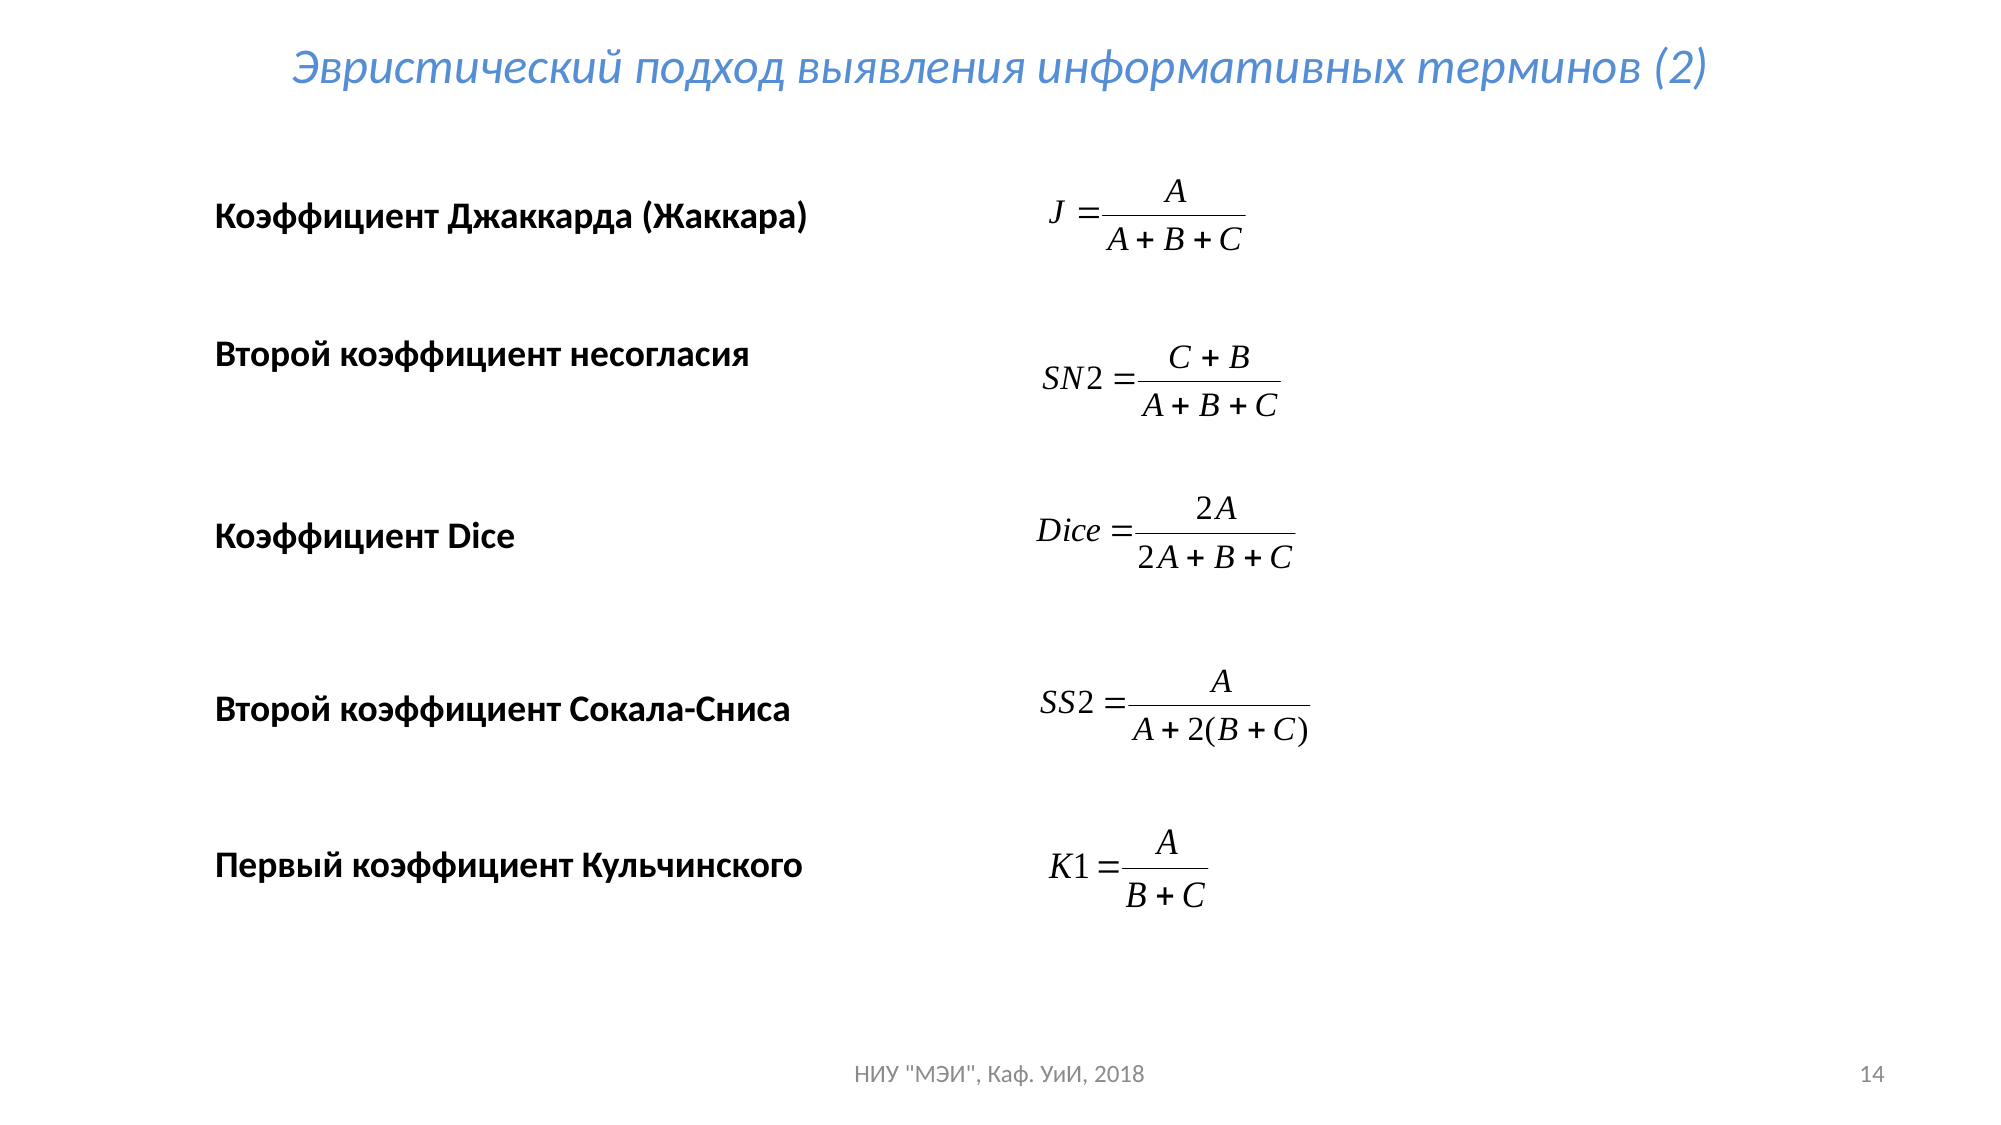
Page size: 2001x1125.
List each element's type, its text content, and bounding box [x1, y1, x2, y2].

title Эвристический подход выявления информативных терминов (2) [39, 14, 1961, 113]
text_box Второй коэффициент Сокала-Сниса [200, 676, 1000, 736]
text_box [1041, 169, 1252, 259]
text_box Первый коэффициент Кульчинского [200, 832, 1000, 893]
slide_number 14 [1433, 1042, 1900, 1103]
text_box Второй коэффициент несогласия [200, 321, 1000, 381]
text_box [1030, 487, 1302, 576]
footer НИУ "МЭИ", Каф. УиИ, 2018 [683, 1042, 1317, 1103]
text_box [1043, 819, 1214, 916]
text_box Коэффициент Dice [200, 503, 1000, 564]
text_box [1037, 335, 1286, 424]
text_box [1035, 660, 1317, 756]
text_box Коэффициент Джаккарда (Жаккара) [200, 183, 1000, 244]
